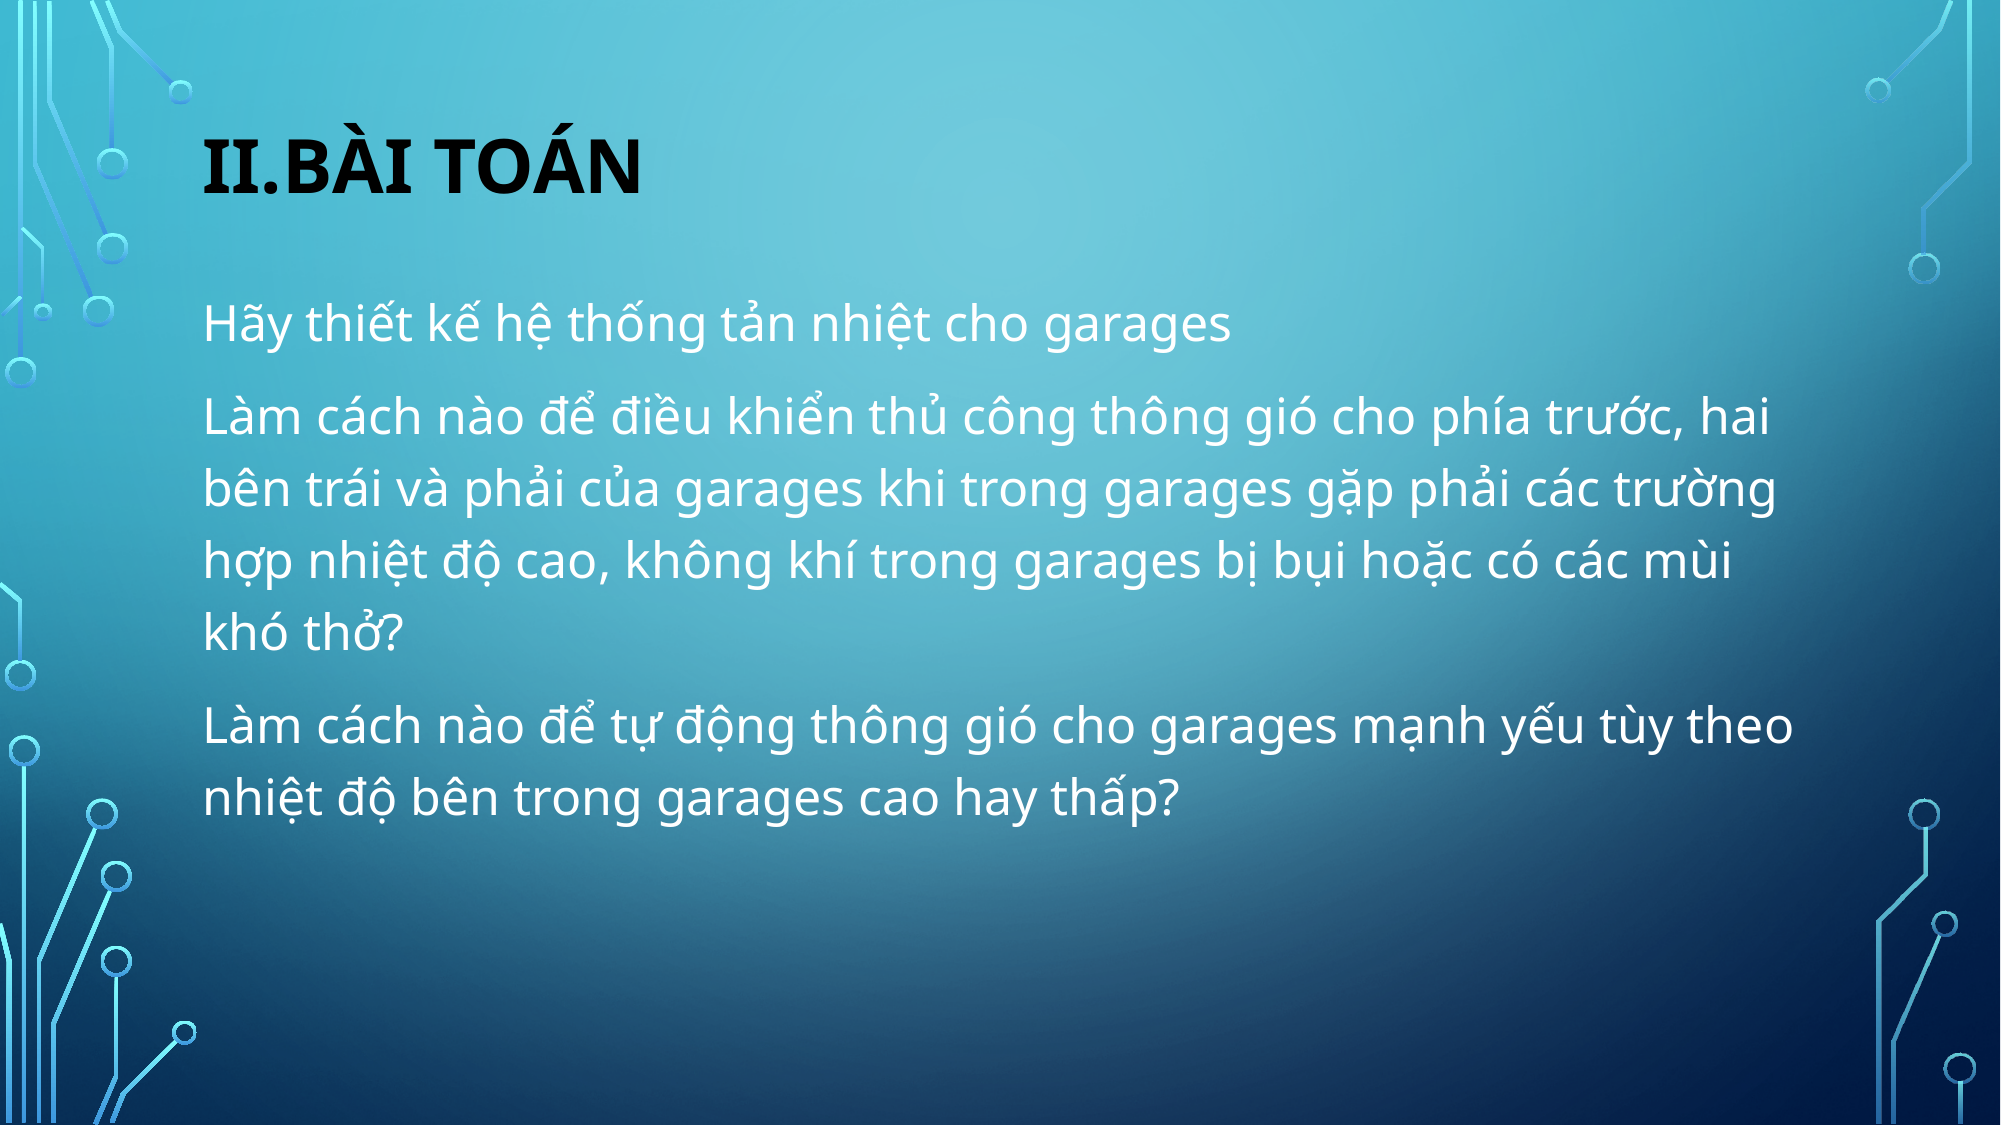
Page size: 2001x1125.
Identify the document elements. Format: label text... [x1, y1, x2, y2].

list Hãy thiết kế hệ thống tản nhiệt cho garages Làm cách nào để điều khiển thủ công thông gió cho phía trước, hai bên trái và phải của garages khi trong garages gặp phải các trường hợp nhiệt độ cao, không khí trong garages bị bụi hoặc có các mùi khó thở? Làm cách nào để tự động thông gió cho garages mạnh yếu tùy theo nhiệt độ bên trong garages cao hay thấp? [187, 272, 1813, 853]
title II.Bài toán [187, 101, 1813, 237]
